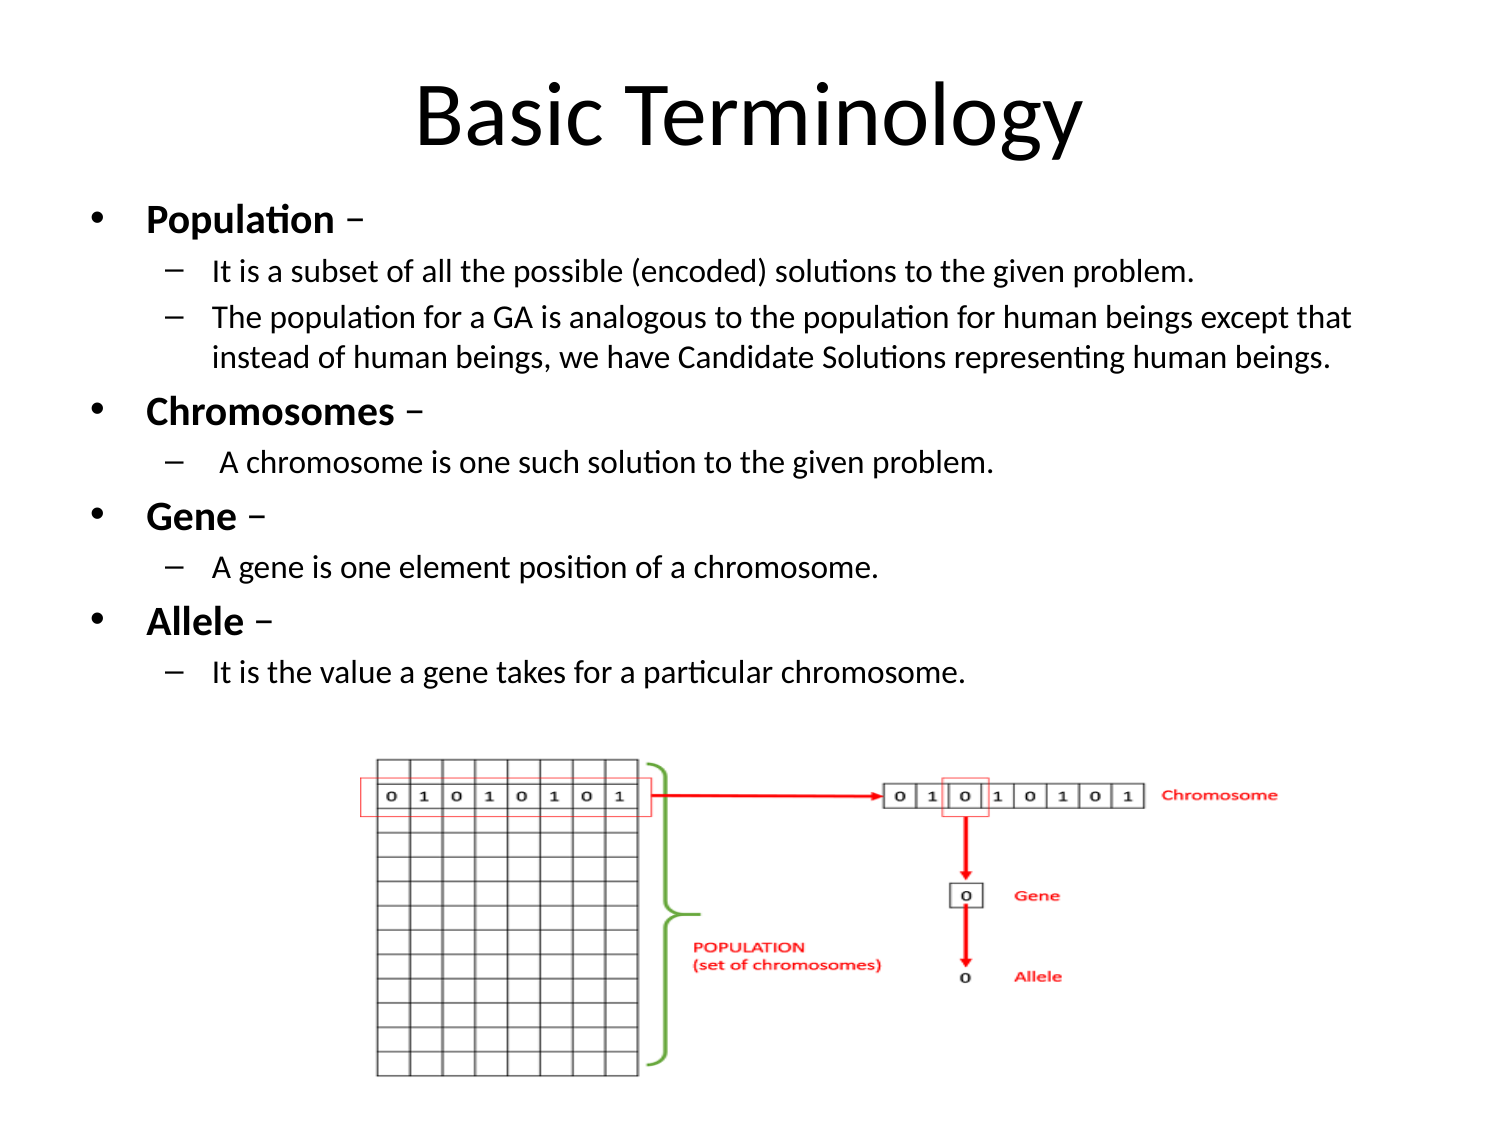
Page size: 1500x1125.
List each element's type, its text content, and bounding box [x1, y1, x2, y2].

list Population − It is a subset of all the possible (encoded) solutions to the given problem. The population for a GA is analogous to the population for human beings except that instead of human beings, we have Candidate Solutions representing human beings. Chromosomes − A chromosome is one such solution to the given problem. Gene − A gene is one element position of a chromosome. Allele − It is the value a gene takes for a particular chromosome. [75, 184, 1425, 1005]
picture [359, 739, 1298, 1091]
title Basic Terminology [75, 45, 1425, 173]
